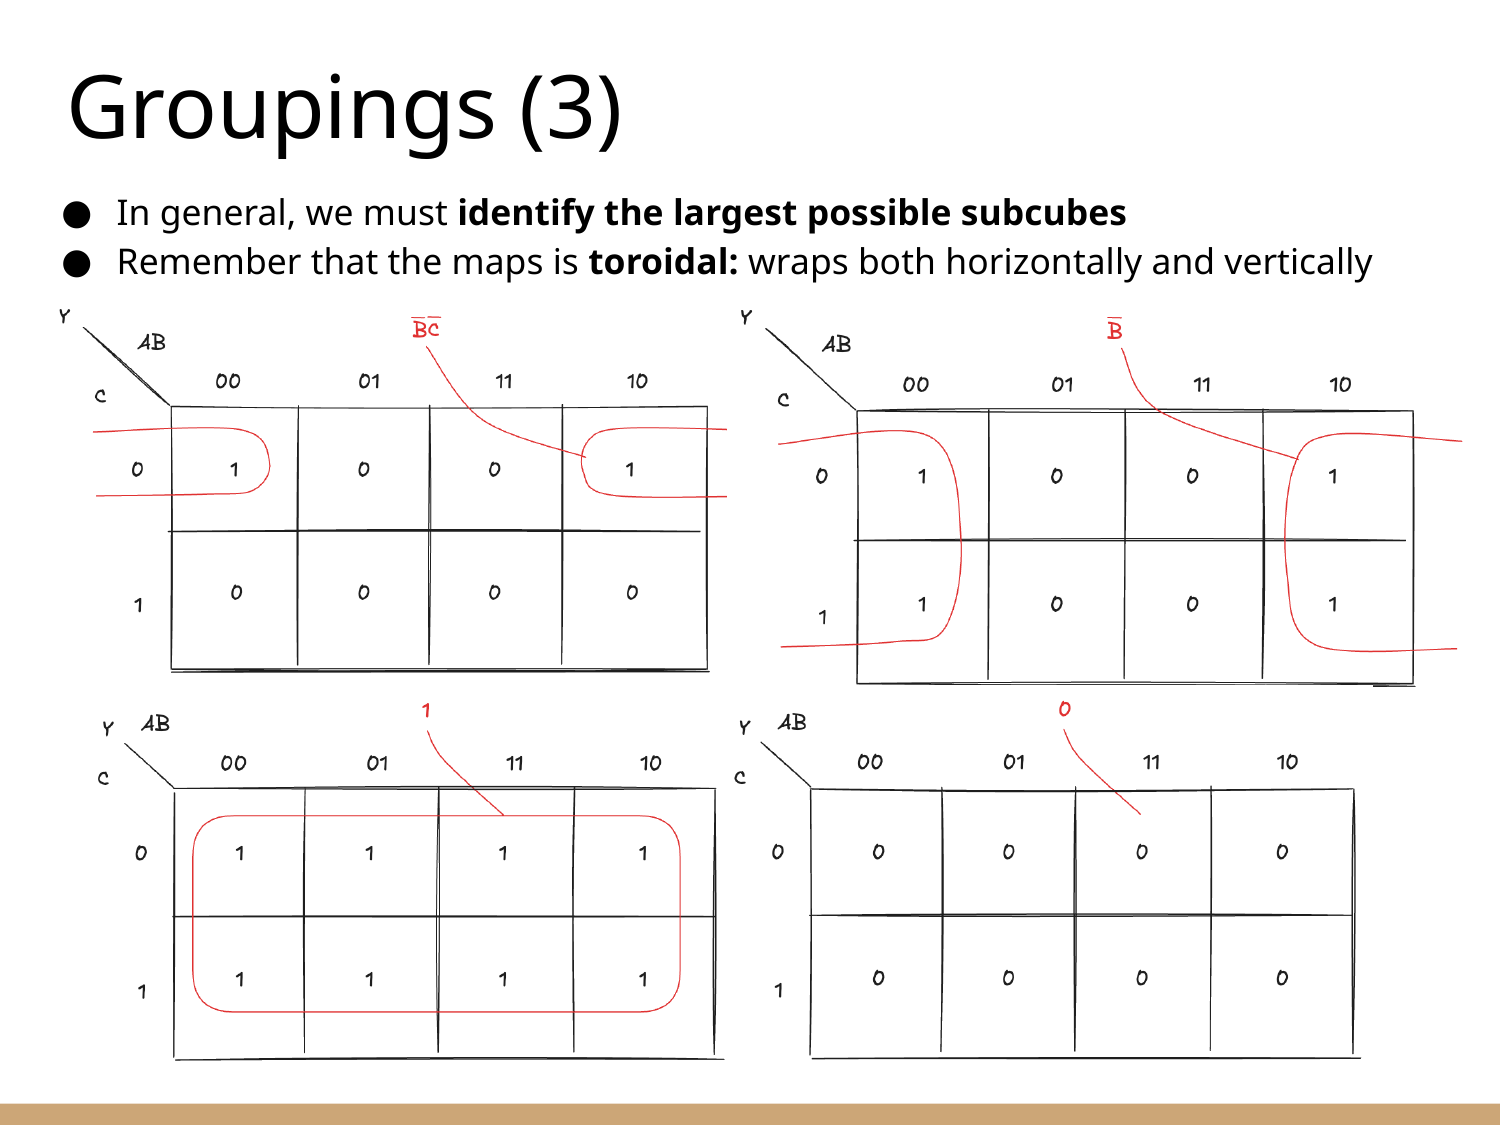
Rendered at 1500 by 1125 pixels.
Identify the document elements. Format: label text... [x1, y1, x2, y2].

list In general, we must identify the largest possible subcubes Remember that the maps is toroidal: wraps both horizontally and vertically [26, 168, 1474, 1040]
title Groupings (3) [51, 69, 1449, 168]
picture [46, 291, 1474, 1073]
